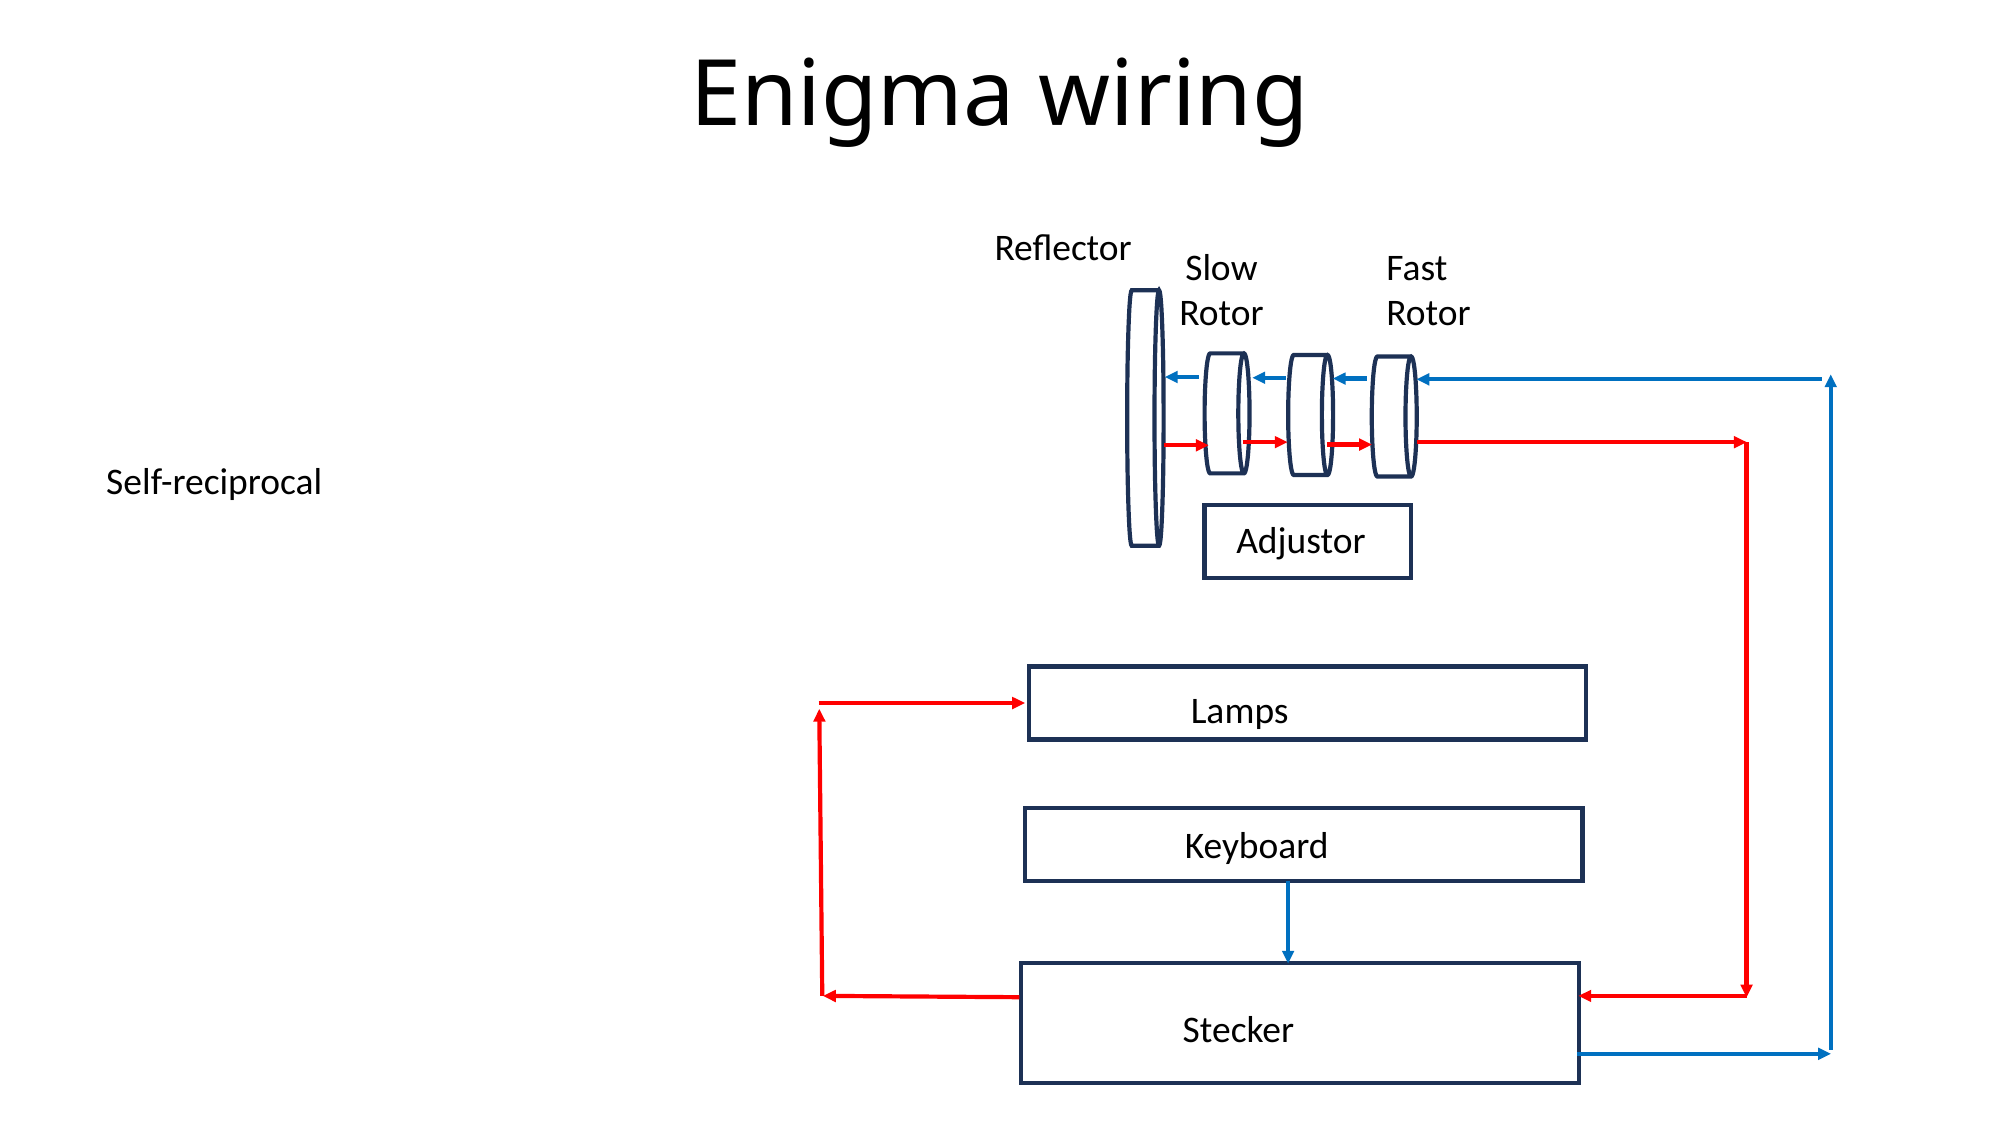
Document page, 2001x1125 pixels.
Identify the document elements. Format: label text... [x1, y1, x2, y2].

text_box Fast Rotor [1371, 235, 1508, 341]
text_box [1204, 504, 1412, 579]
text_box [1370, 355, 1418, 478]
text_box Adjustor [1221, 508, 1389, 569]
text_box Stecker [1167, 997, 1336, 1057]
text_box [819, 709, 823, 996]
text_box [1024, 807, 1584, 882]
title Enigma wiring [28, 1, 1972, 190]
text_box Slow Rotor [1153, 235, 1290, 341]
text_box Keyboard [1169, 814, 1372, 874]
text_box [1028, 665, 1587, 740]
text_box [1203, 352, 1251, 475]
text_box [1020, 962, 1580, 1084]
text_box [1287, 353, 1335, 477]
text_box [1126, 289, 1165, 547]
text_box Lamps [1176, 678, 1378, 739]
text_box Reflector [979, 215, 1176, 276]
